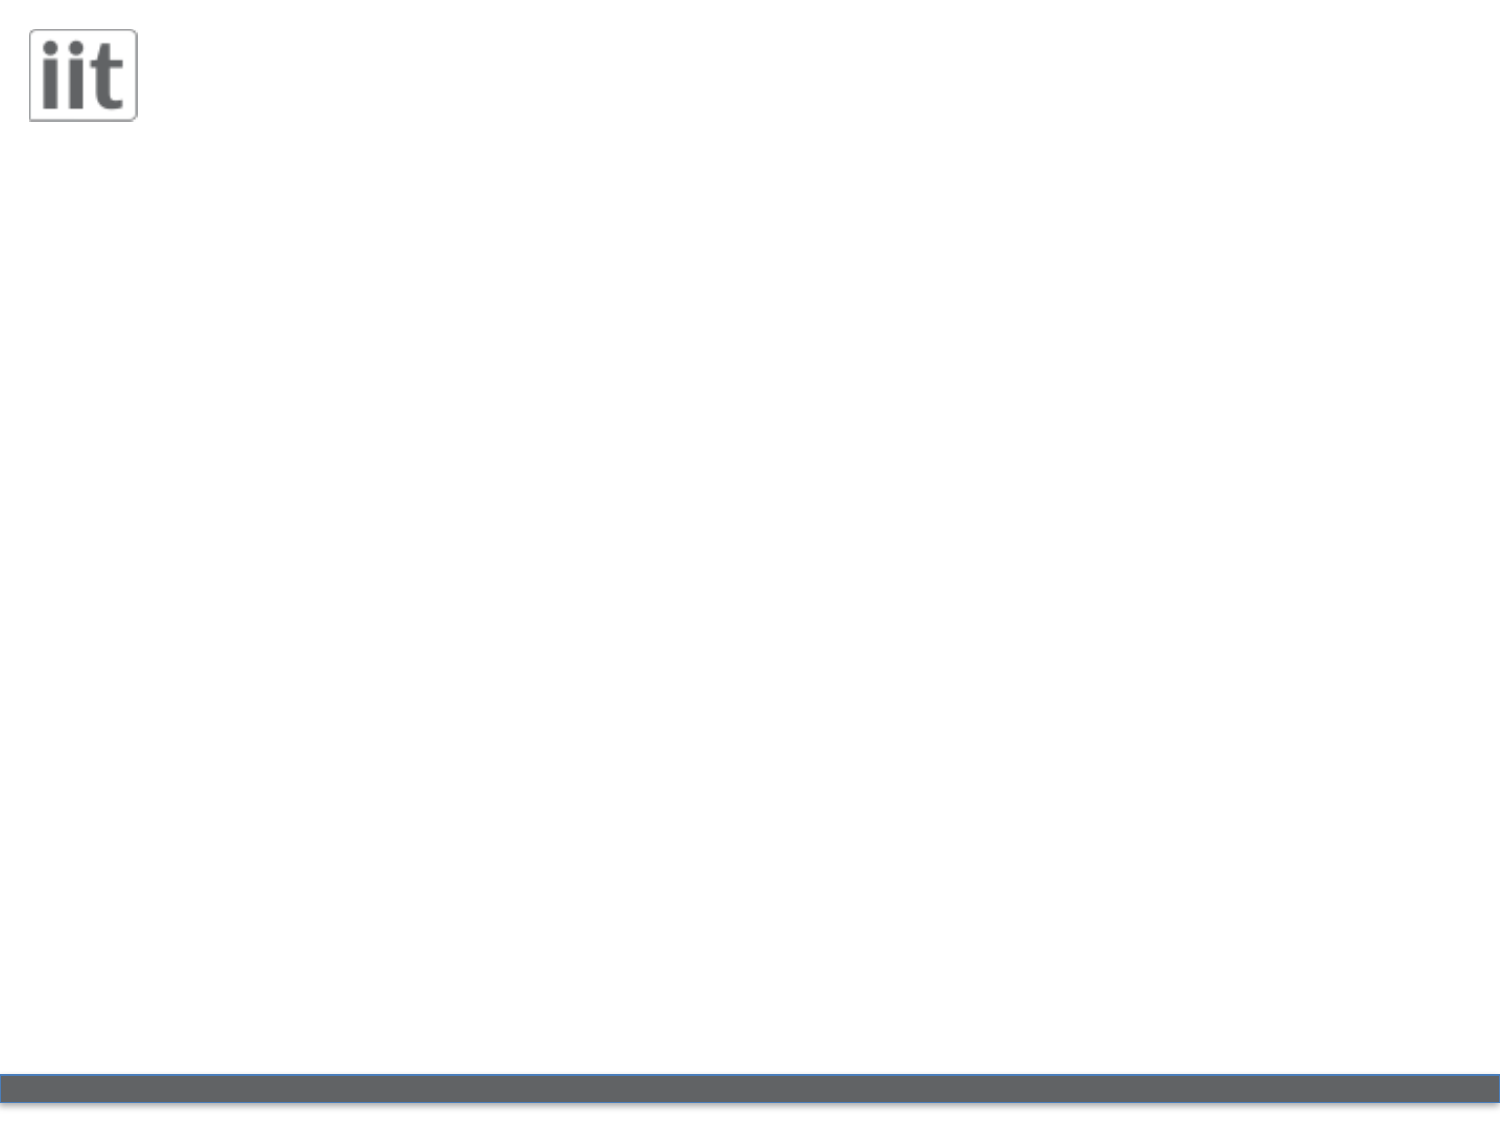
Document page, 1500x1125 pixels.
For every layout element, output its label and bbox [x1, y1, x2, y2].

picture [29, 29, 138, 122]
